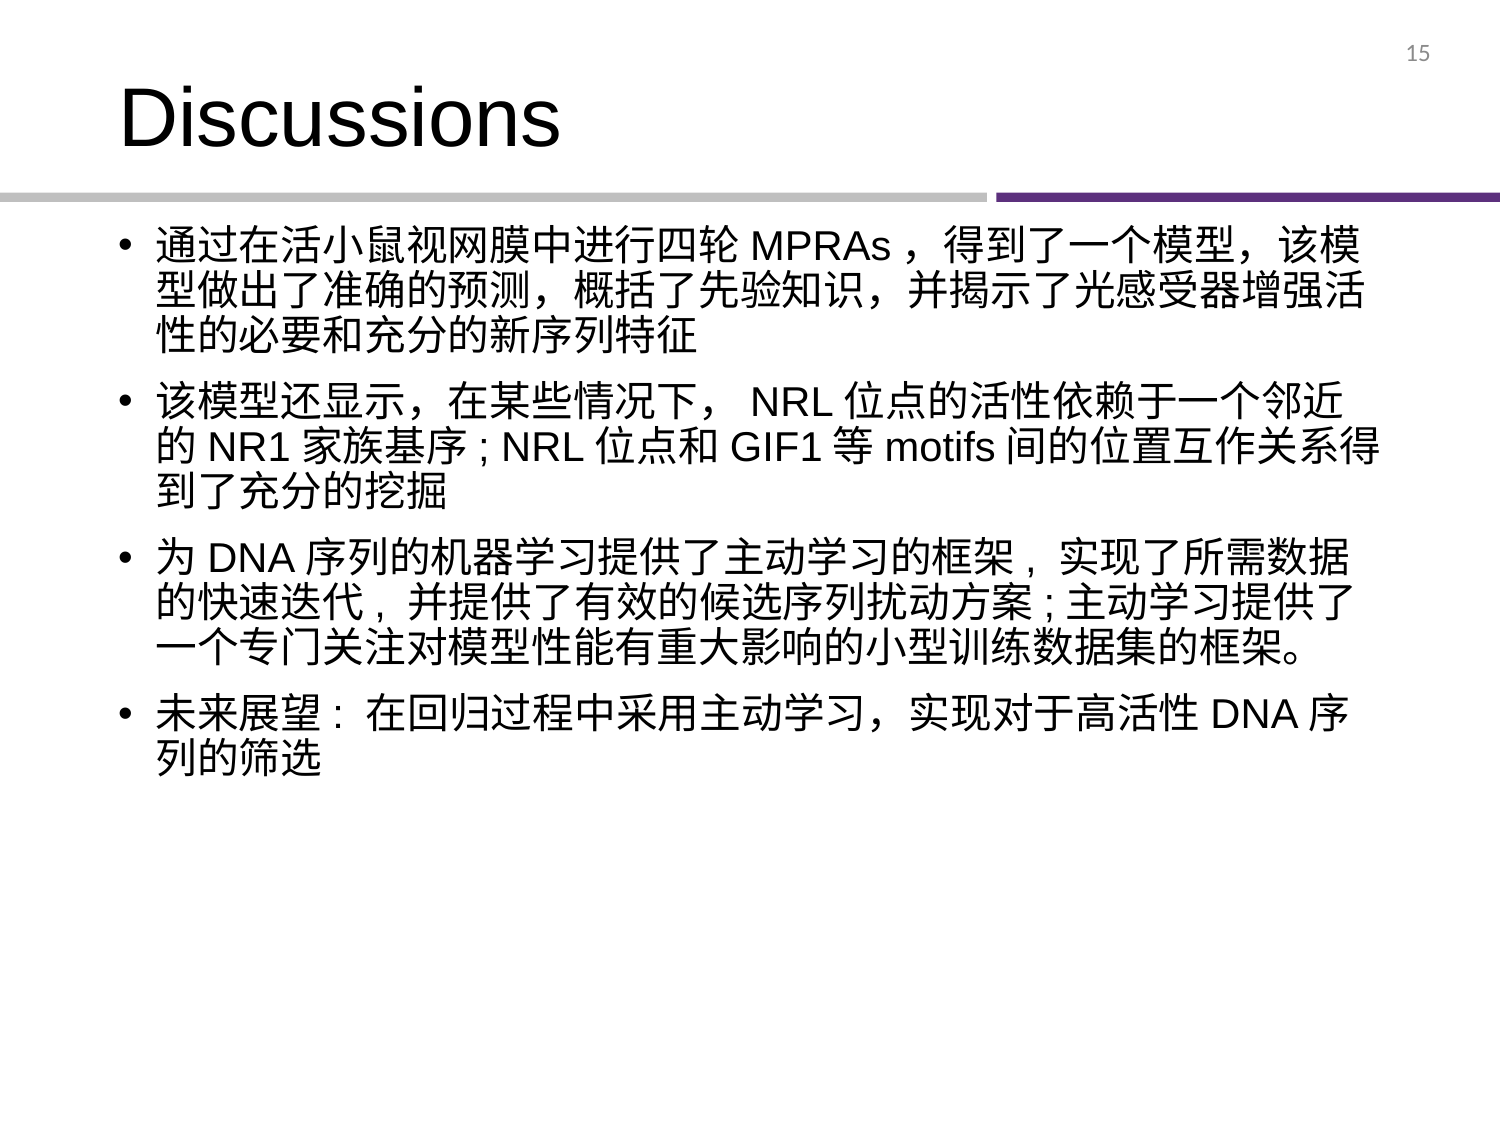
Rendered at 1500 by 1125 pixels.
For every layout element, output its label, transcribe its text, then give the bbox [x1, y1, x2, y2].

title Discussions [103, 59, 1335, 179]
list 通过在活小鼠视网膜中进行四轮MPRAs，得到了一个模型，该模型做出了准确的预测，概括了先验知识，并揭示了光感受器增强活性的必要和充分的新序列特征 该模型还显示，在某些情况下，NRL位点的活性依赖于一个邻近的NR1家族基序; NRL位点和GIF1等motifs间的位置互作关系得到了充分的挖掘 为DNA序列的机器学习提供了主动学习的框架, 实现了所需数据的快速迭代, 并提供了有效的候选序列扰动方案;主动学习提供了一个专门关注对模型性能有重大影响的小型训练数据集的框架。 未来展望: 在回归过程中采用主动学习，实现对于高活性DNA序列的筛选 [103, 217, 1397, 1014]
slide_number 15 [1108, 21, 1446, 82]
